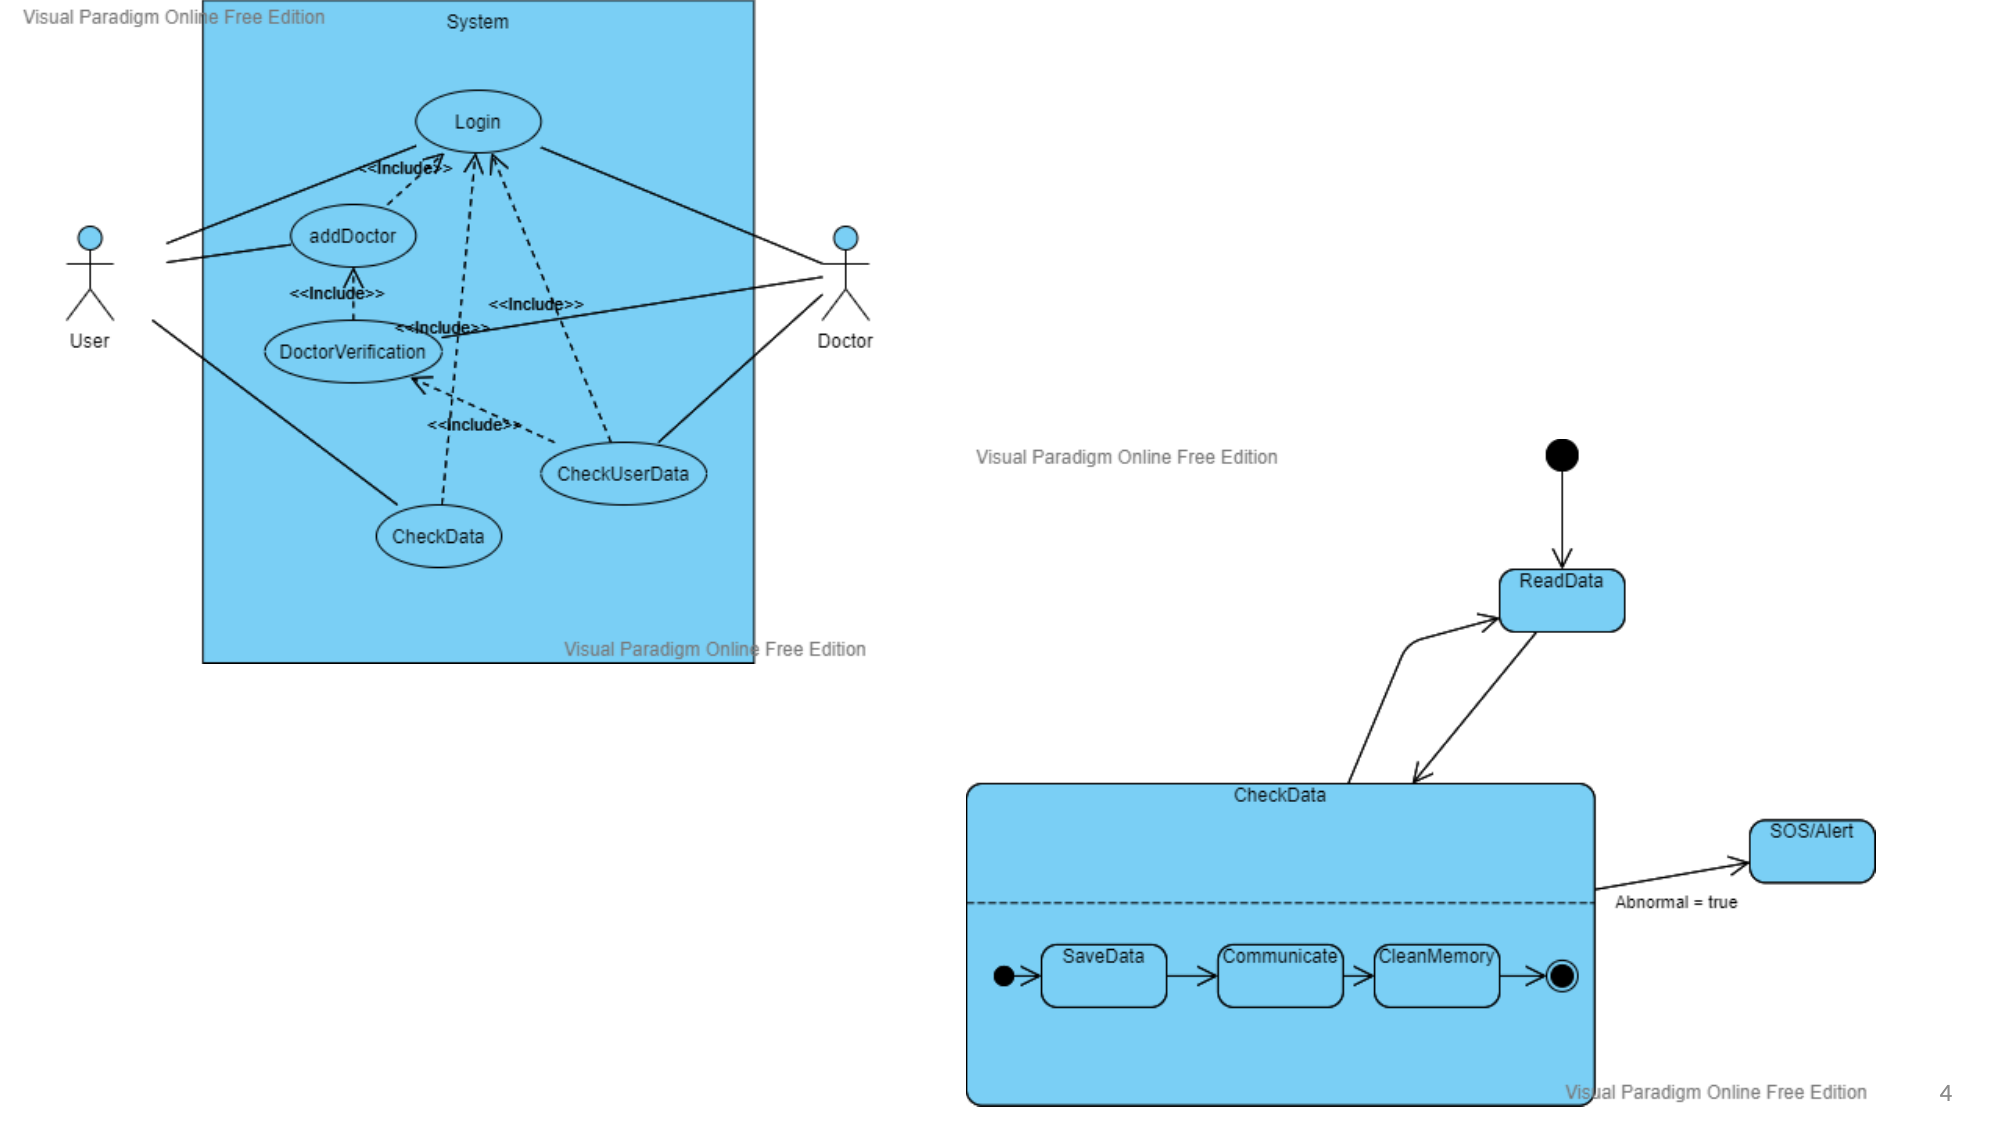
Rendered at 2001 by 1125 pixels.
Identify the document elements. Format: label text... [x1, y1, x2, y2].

picture [13, 0, 875, 665]
slide_number 4 [1894, 1061, 1968, 1121]
picture [966, 439, 1876, 1107]
